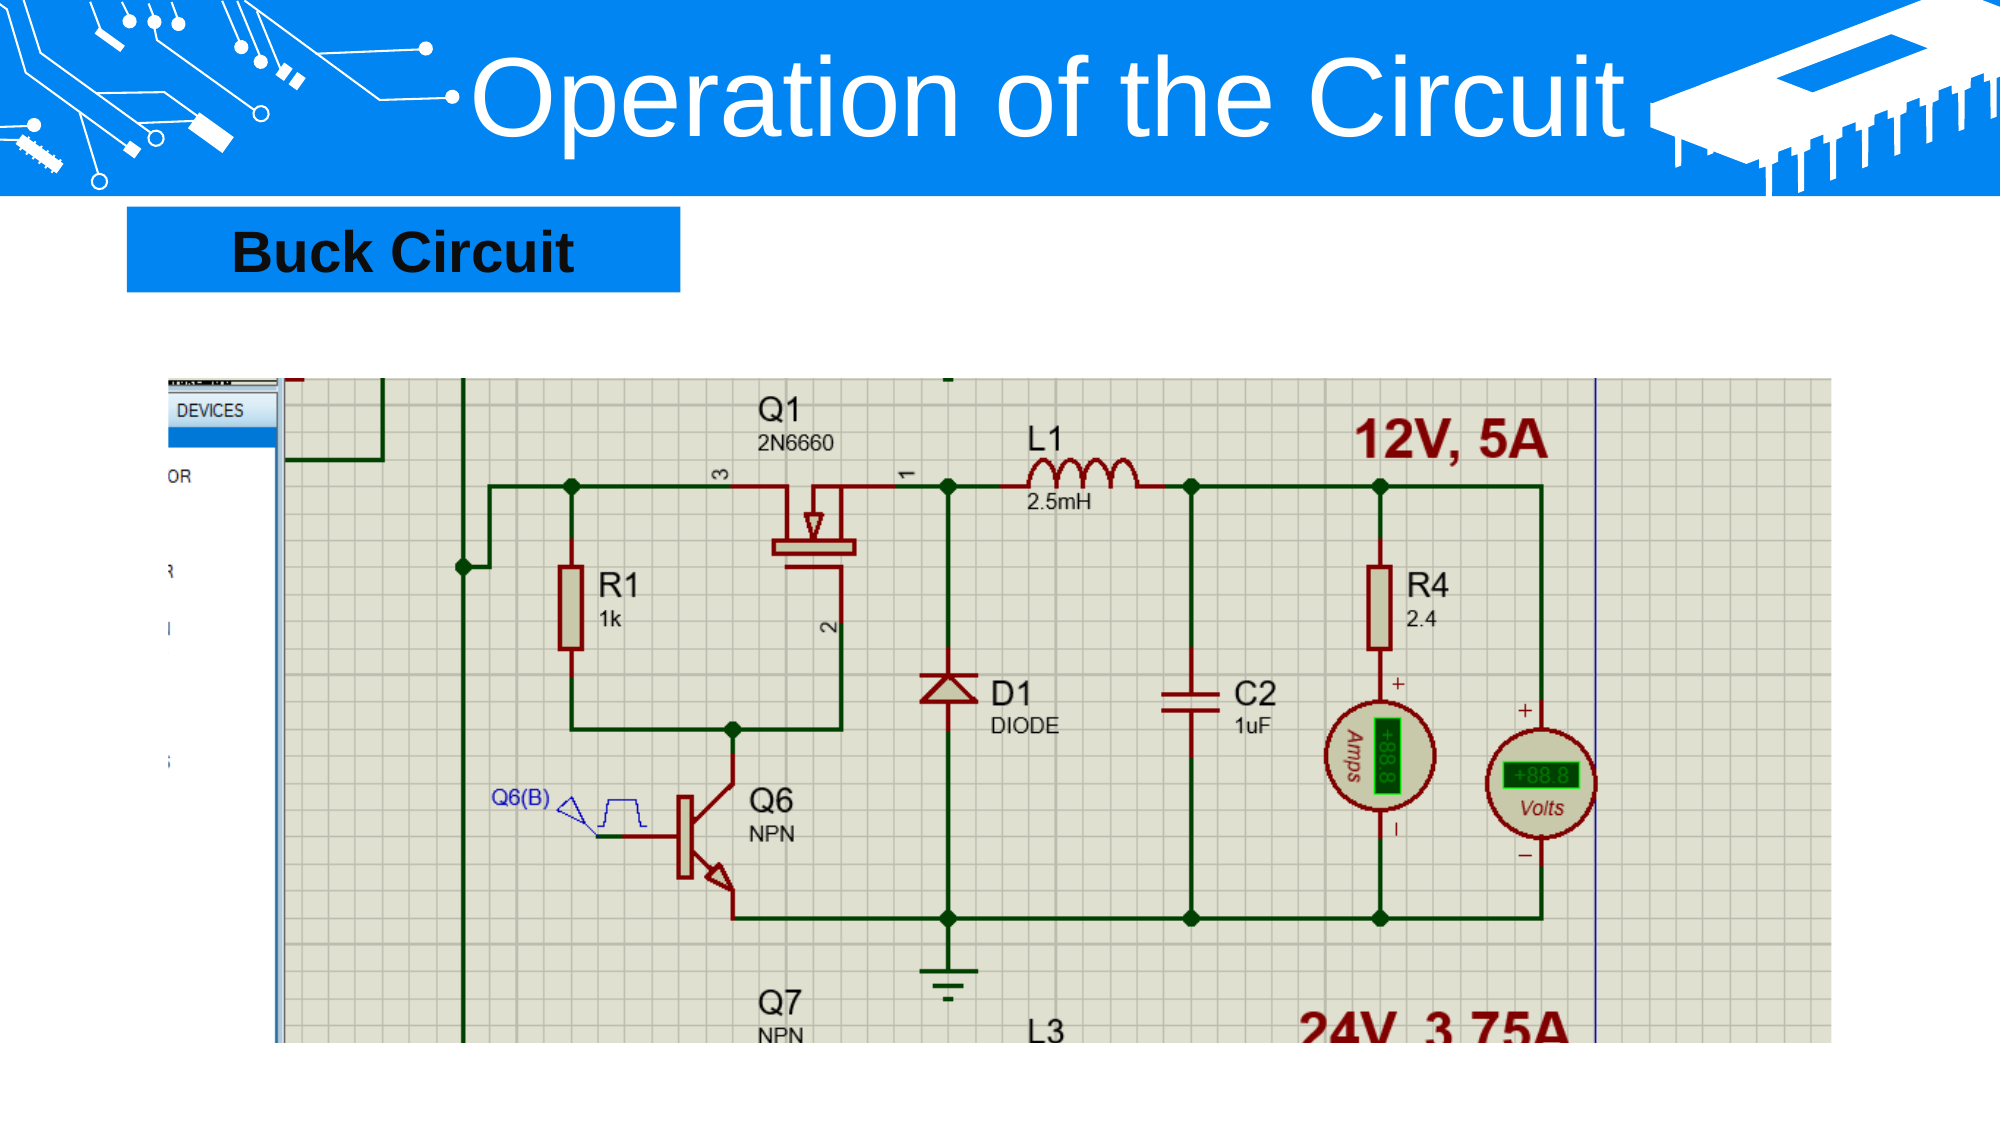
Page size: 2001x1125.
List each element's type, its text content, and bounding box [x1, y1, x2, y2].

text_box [126, 206, 681, 293]
list Operation of the Circuit [195, 40, 1900, 159]
picture [168, 378, 1832, 1043]
